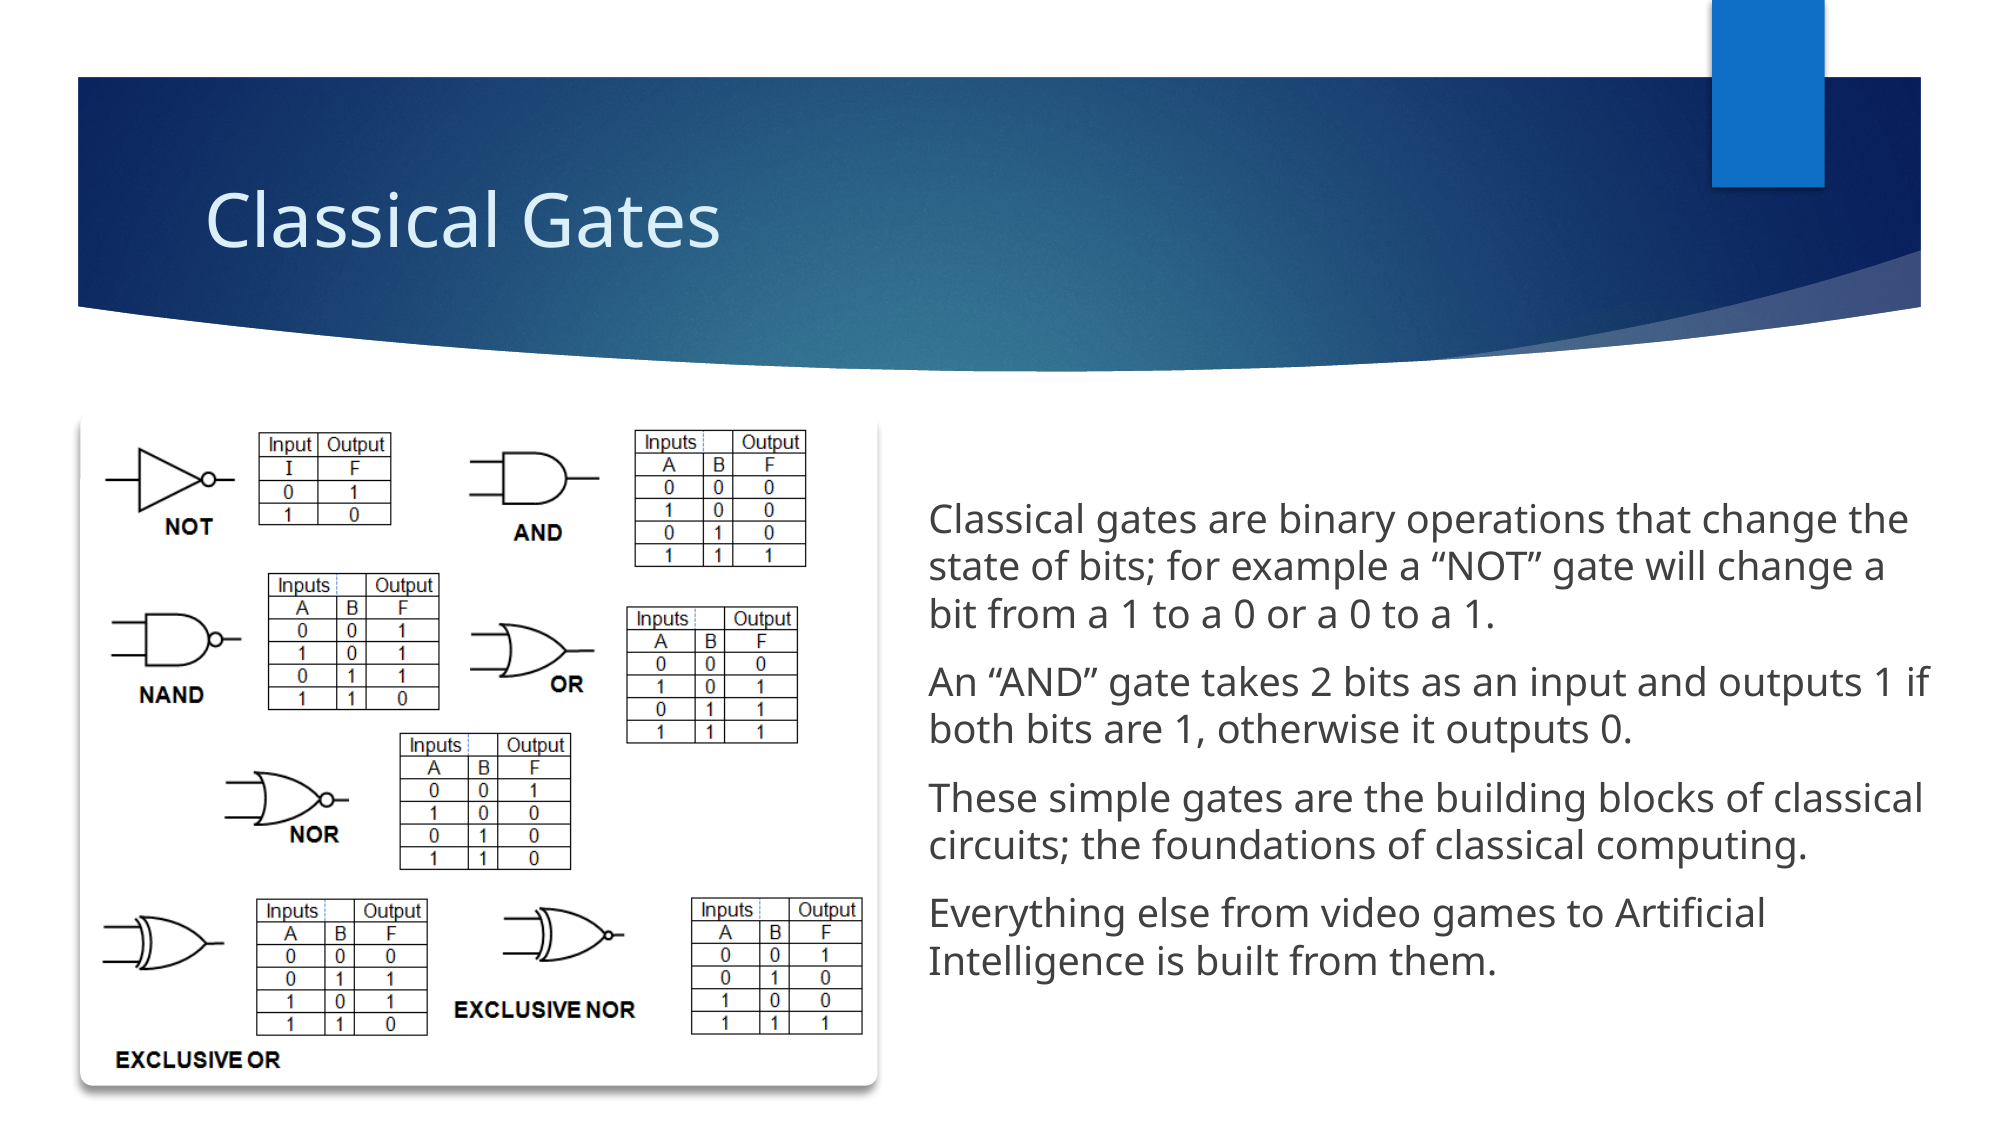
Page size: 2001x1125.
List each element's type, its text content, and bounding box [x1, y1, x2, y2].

picture [79, 412, 878, 1086]
title Classical Gates [189, 159, 1638, 276]
list Classical gates are binary operations that change the state of bits; for example a “NOT” gate will change a bit from a 1 to a 0 or a 0 to a 1. An “AND” gate takes 2 bits as an input and outputs 1 if both bits are 1, otherwise it outputs 0. These simple gates are the building blocks of classical circuits; the foundations of classical computing. Everything else from video games to Artificial Intelligence is built from them. [913, 401, 1953, 1076]
